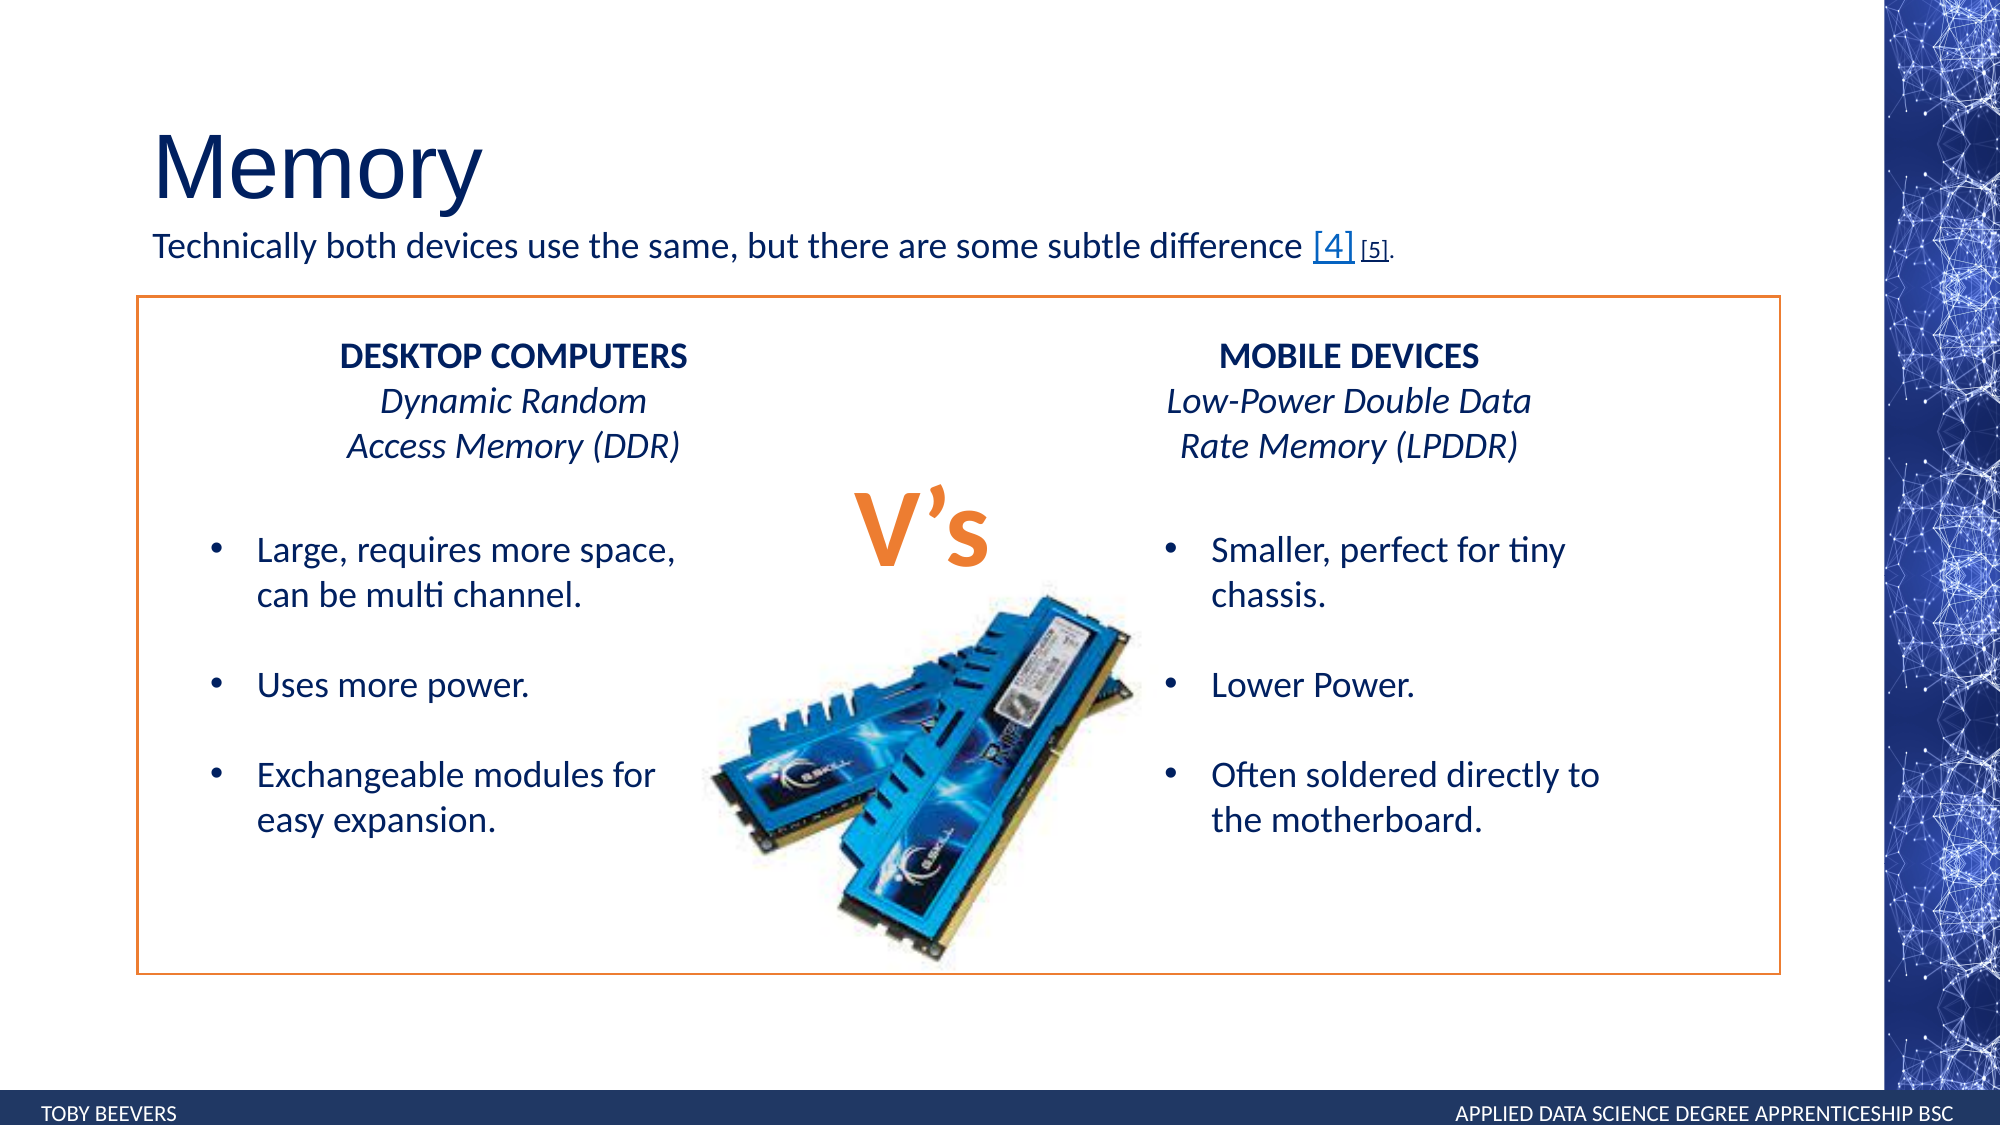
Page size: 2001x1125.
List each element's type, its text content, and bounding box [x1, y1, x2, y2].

text_box Technically both devices use the same, but there are some subtle difference [4] [5]. [137, 213, 1830, 274]
picture [1884, 0, 2000, 1090]
title Memory [137, 59, 1863, 278]
text_box [136, 295, 1781, 975]
picture [652, 564, 1199, 975]
